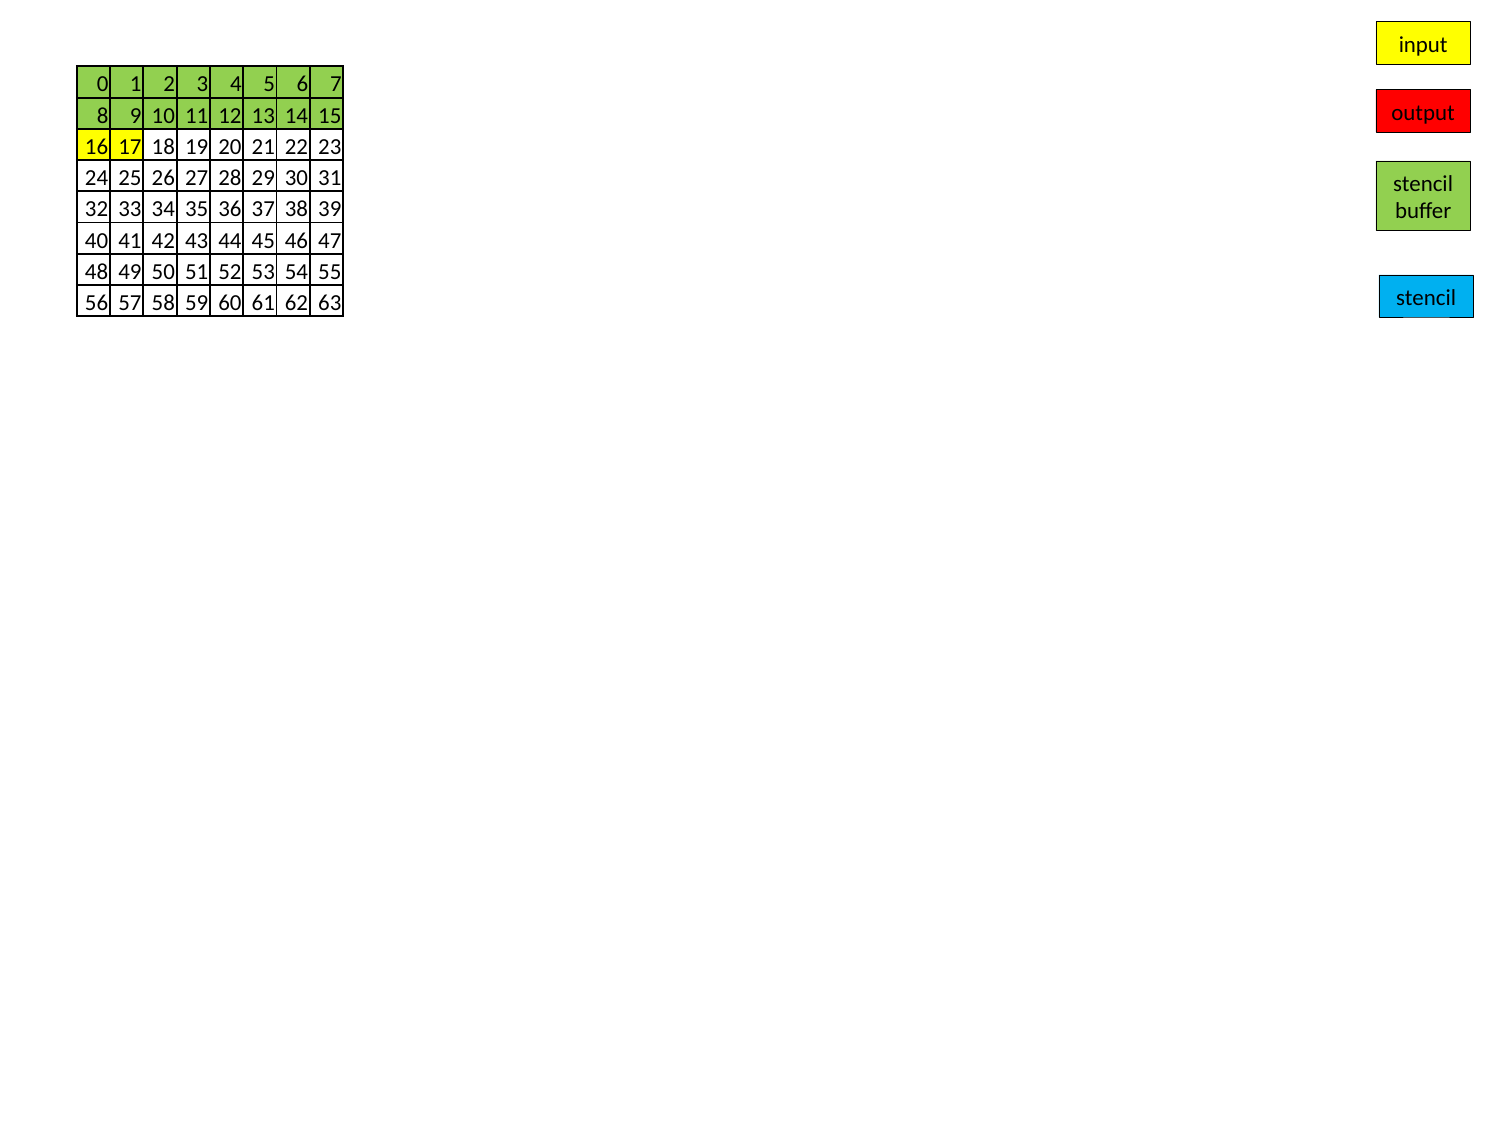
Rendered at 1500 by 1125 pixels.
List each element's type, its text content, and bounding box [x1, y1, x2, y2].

table_cell 58 [144, 286, 176, 315]
table_cell 13 [244, 99, 276, 128]
table_cell 28 [211, 161, 242, 190]
table_cell 19 [178, 130, 209, 159]
table_cell 30 [277, 161, 309, 190]
table_cell 16 [78, 130, 109, 159]
table_cell 23 [311, 130, 342, 159]
table_cell 21 [244, 130, 276, 159]
table_cell 48 [78, 255, 109, 284]
table_cell 10 [144, 99, 176, 128]
text_box stencil [1377, 273, 1475, 319]
text_box stencil buffer [1374, 159, 1473, 233]
table_header 7 [311, 67, 342, 97]
table_cell 55 [311, 255, 342, 284]
table_header 3 [178, 67, 209, 97]
table_cell 34 [144, 192, 176, 222]
table_cell 59 [178, 286, 209, 315]
text_box output [1374, 88, 1473, 134]
table_cell 53 [244, 255, 276, 284]
table_header 2 [144, 67, 176, 97]
table_cell 49 [111, 255, 142, 284]
table_cell 14 [277, 99, 309, 128]
table_header 6 [277, 67, 309, 97]
table_cell 35 [178, 192, 209, 222]
table_cell 25 [111, 161, 142, 190]
table_cell 32 [78, 192, 109, 222]
table_cell 56 [78, 286, 109, 315]
table_cell 29 [244, 161, 276, 190]
table_cell 36 [211, 192, 242, 222]
table_cell 62 [277, 286, 309, 315]
table_header 1 [111, 67, 142, 97]
table_cell 45 [244, 223, 276, 253]
table_cell 42 [144, 223, 176, 253]
table_header 0 [78, 67, 109, 97]
table_cell 15 [311, 99, 342, 128]
table_cell 38 [277, 192, 309, 222]
table_cell 43 [178, 223, 209, 253]
table_cell 22 [277, 130, 309, 159]
table_cell 61 [244, 286, 276, 315]
table_cell 11 [178, 99, 209, 128]
table_cell 20 [211, 130, 242, 159]
table_cell 24 [78, 161, 109, 190]
table_cell 33 [111, 192, 142, 222]
table_cell 54 [277, 255, 309, 284]
table_cell 31 [311, 161, 342, 190]
table_cell 18 [144, 130, 176, 159]
table_cell 46 [277, 223, 309, 253]
table_header 4 [211, 67, 242, 97]
table_cell 12 [211, 99, 242, 128]
table_cell 60 [211, 286, 242, 315]
table_cell 26 [144, 161, 176, 190]
table_cell 41 [111, 223, 142, 253]
table_cell 50 [144, 255, 176, 284]
text_box input [1374, 20, 1473, 66]
table_cell 47 [311, 223, 342, 253]
table_cell 17 [111, 130, 142, 159]
table_cell 51 [178, 255, 209, 284]
table_cell 37 [244, 192, 276, 222]
table_cell 40 [78, 223, 109, 253]
table_cell 8 [78, 99, 109, 128]
table_cell 63 [311, 286, 342, 315]
table_cell 57 [111, 286, 142, 315]
table_cell 27 [178, 161, 209, 190]
table_cell 52 [211, 255, 242, 284]
table_cell 39 [311, 192, 342, 222]
table_cell 44 [211, 223, 242, 253]
table_header 5 [244, 67, 276, 97]
table_cell 9 [111, 99, 142, 128]
